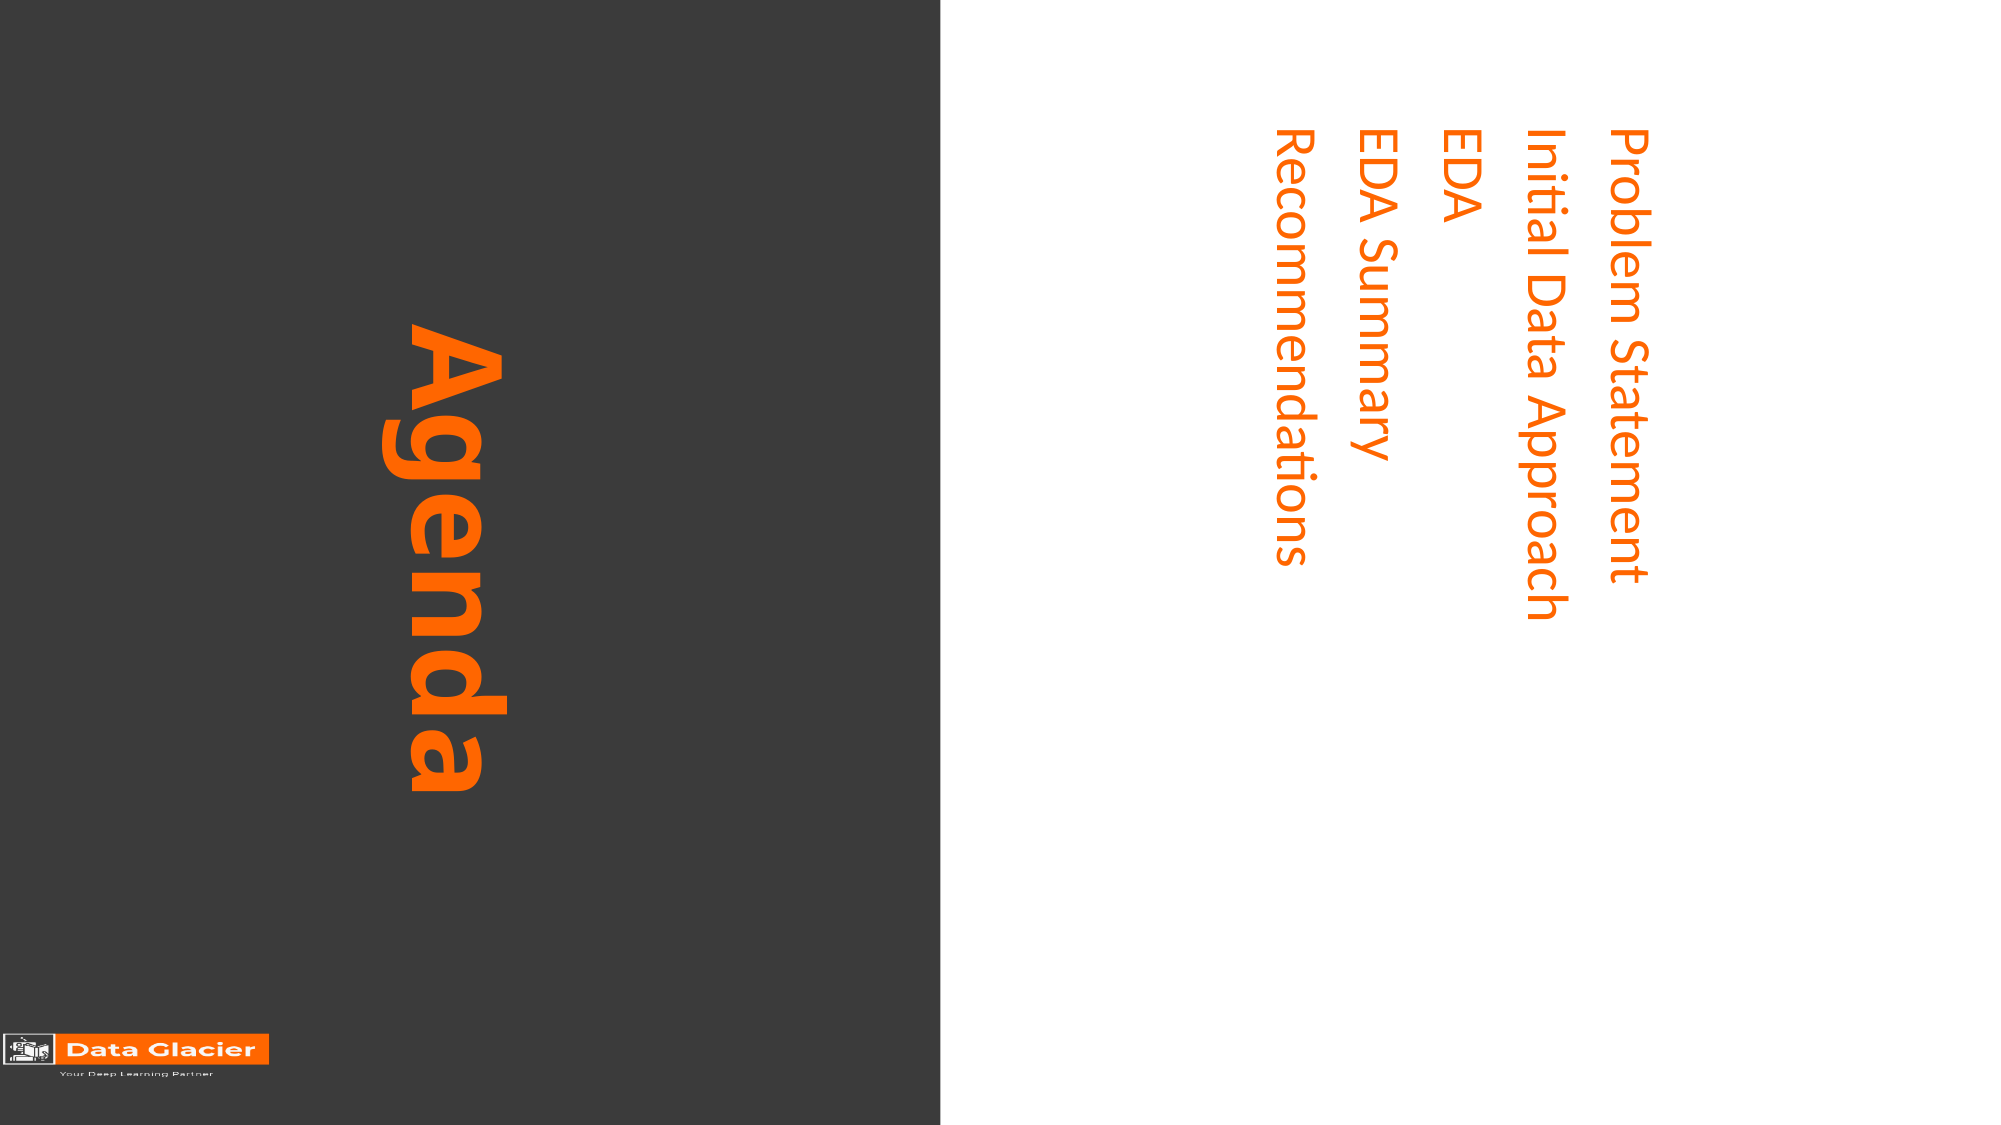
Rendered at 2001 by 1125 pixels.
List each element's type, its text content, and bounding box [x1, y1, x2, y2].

subtitle Problem Statement Initial Data Approach EDA EDA Summary Recommendations [940, 0, 2000, 1125]
picture [0, 973, 272, 1125]
title Agenda [0, 0, 940, 1125]
text_box [500, 532, 1501, 592]
